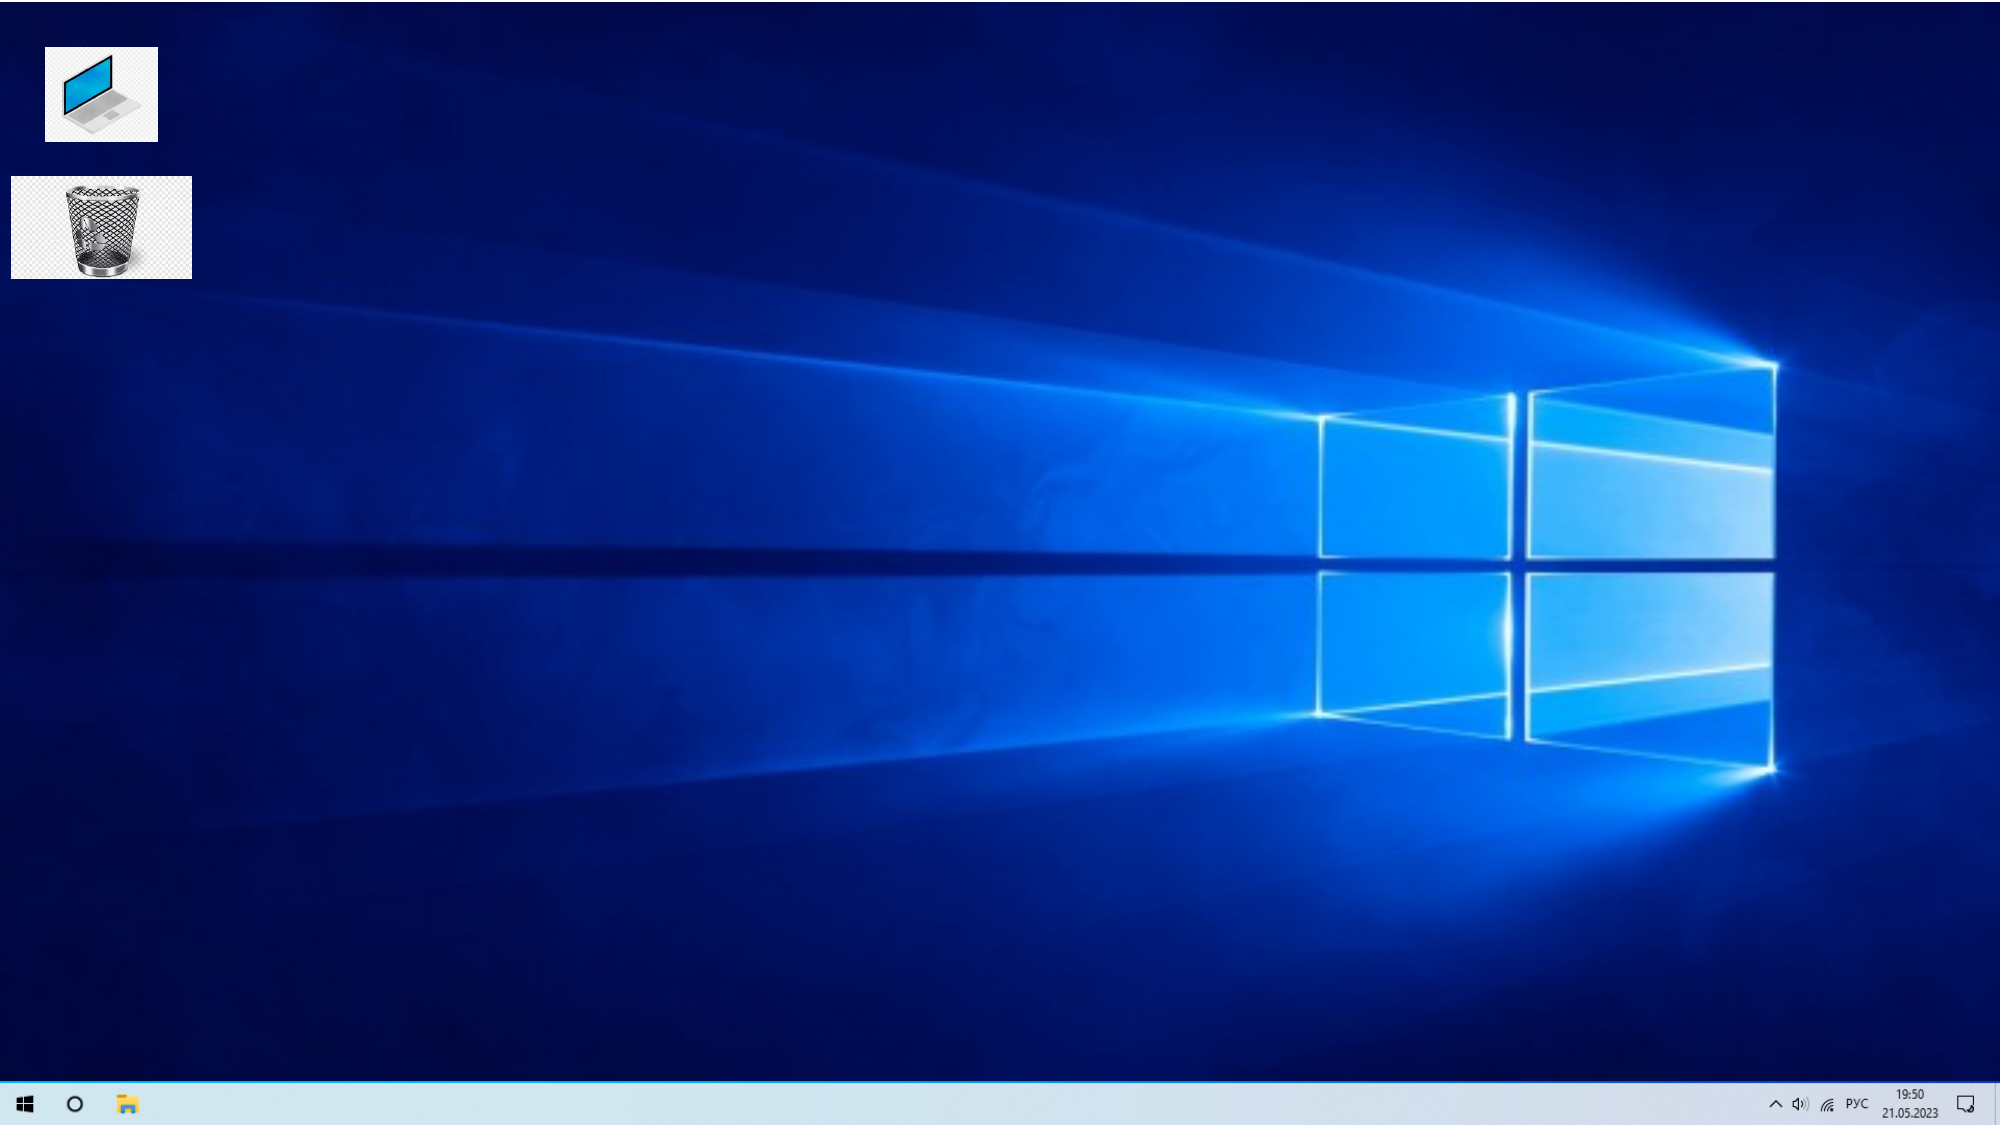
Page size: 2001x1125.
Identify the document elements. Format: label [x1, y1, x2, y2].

text_box [44, 46, 159, 143]
picture [0, 2, 2000, 1125]
